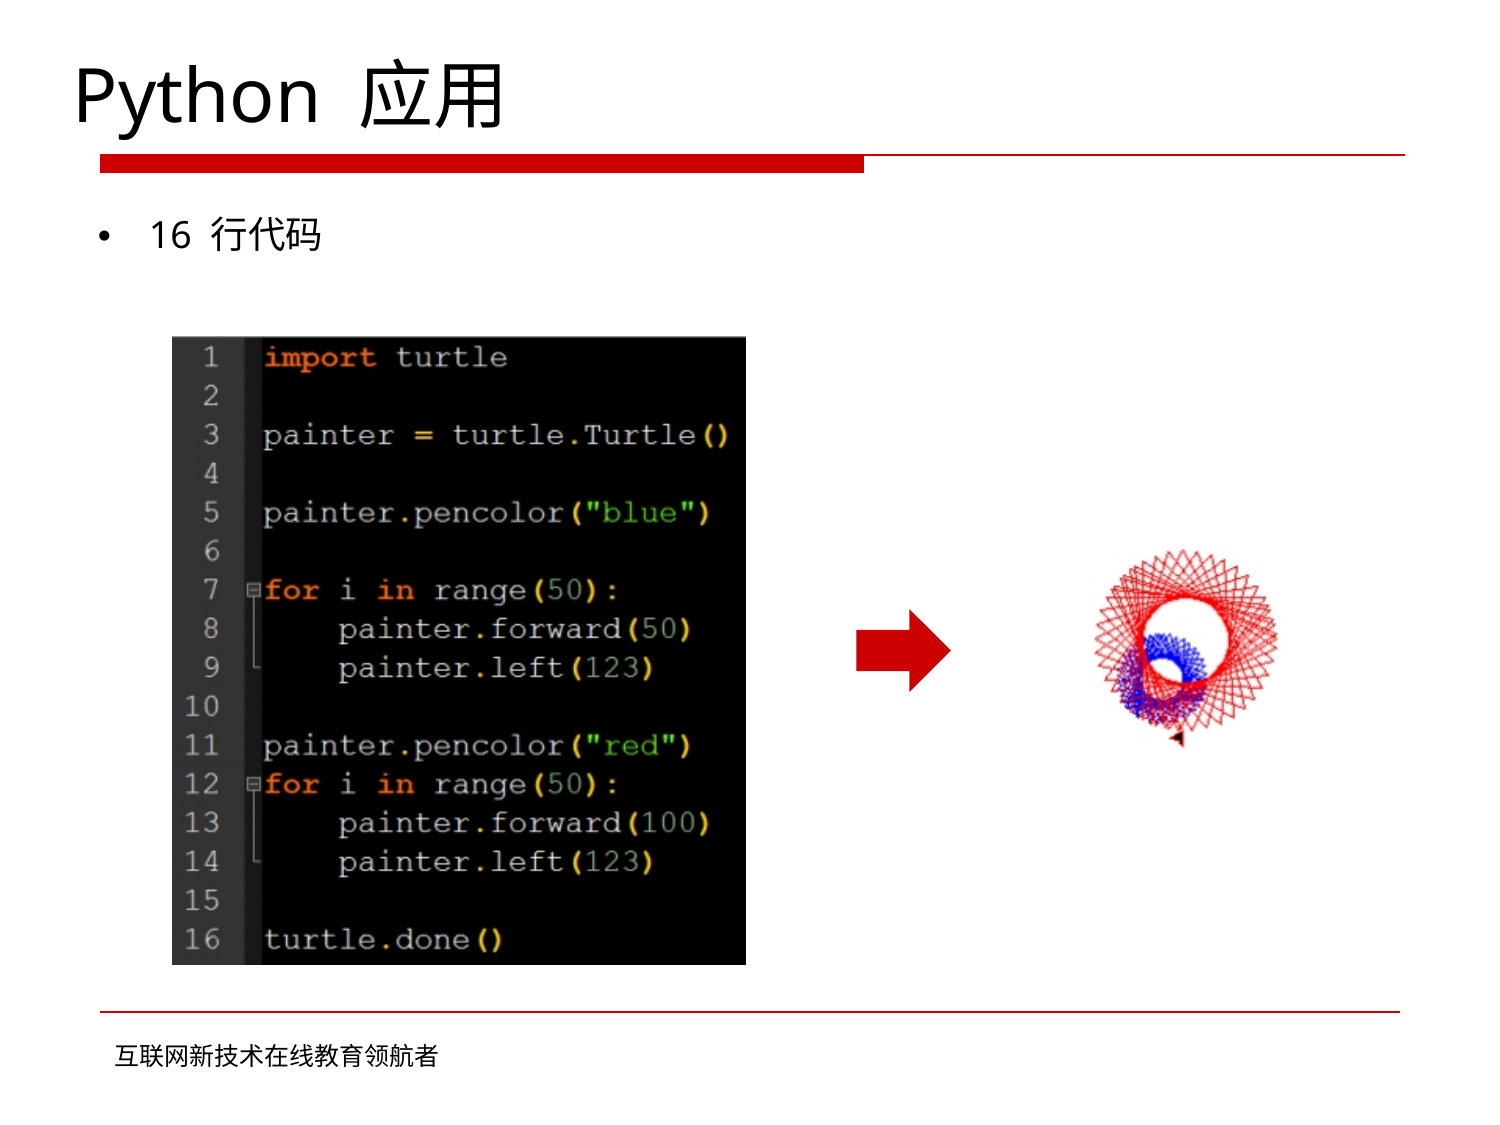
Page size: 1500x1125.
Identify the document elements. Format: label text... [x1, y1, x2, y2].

text_box 互联网新技术在线教育领航者 [114, 1047, 440, 1079]
text_box [854, 607, 953, 694]
text_box Python 应用 • 16 行代码 [72, 39, 509, 264]
text_box [509, 155, 866, 175]
picture [172, 335, 747, 965]
picture [1087, 545, 1284, 757]
